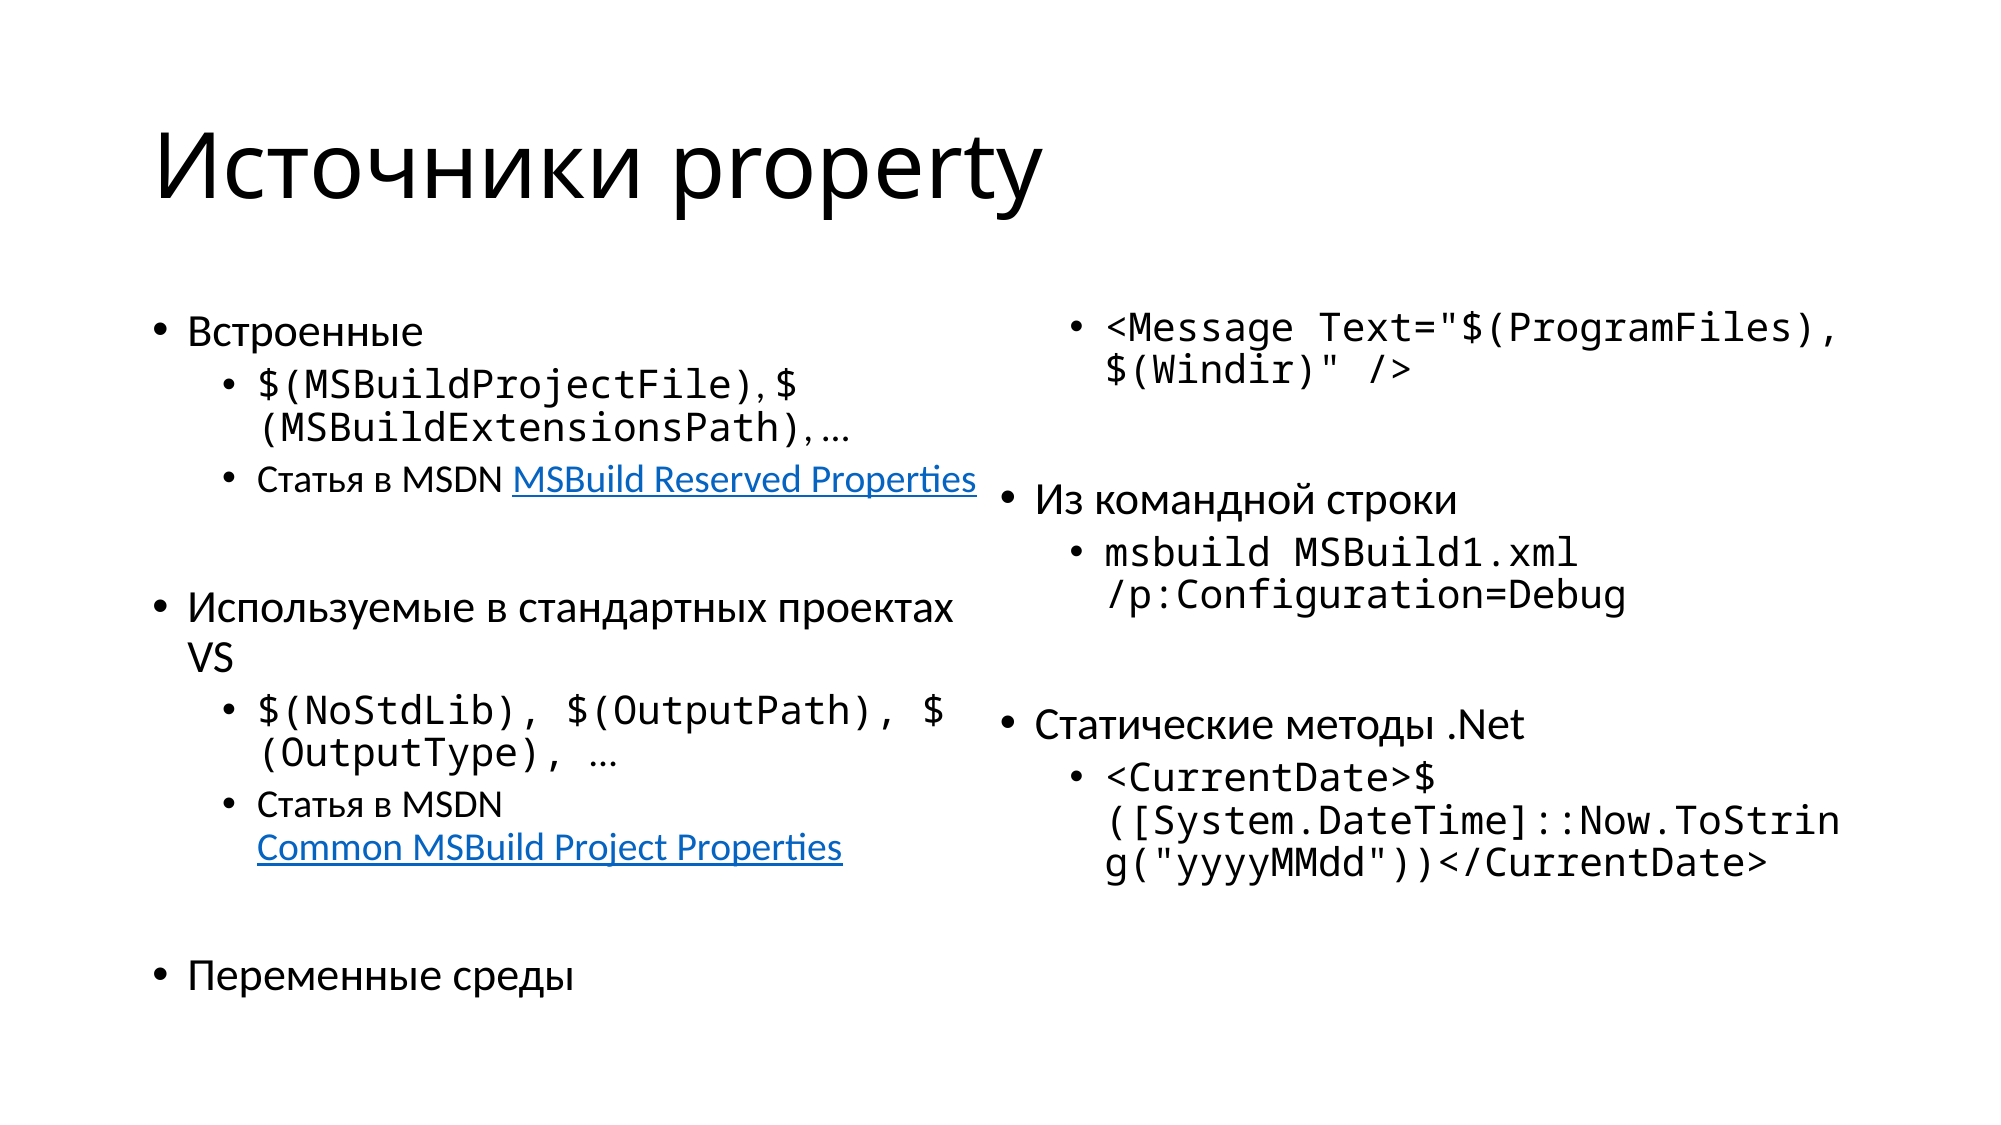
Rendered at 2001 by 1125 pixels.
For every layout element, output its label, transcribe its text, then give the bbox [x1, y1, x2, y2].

title Источники property [137, 59, 1863, 278]
list Встроенные $(MSBuildProjectFile), $(MSBuildExtensionsPath), … Статья в MSDN MSBuild Reserved Properties Используемые в стандартных проектах VS $(NoStdLib), $(OutputPath), $(OutputType), … Статья в MSDN Common MSBuild Project Properties Переменные среды <Message Text="$(ProgramFiles), $(Windir)" /> Из командной строки msbuild MSBuild1.xml /p:Configuration=Debug Статические методы .Net <CurrentDate>$([System.DateTime]::Now.ToString("yyyyMMdd"))</CurrentDate> [137, 299, 1863, 1014]
